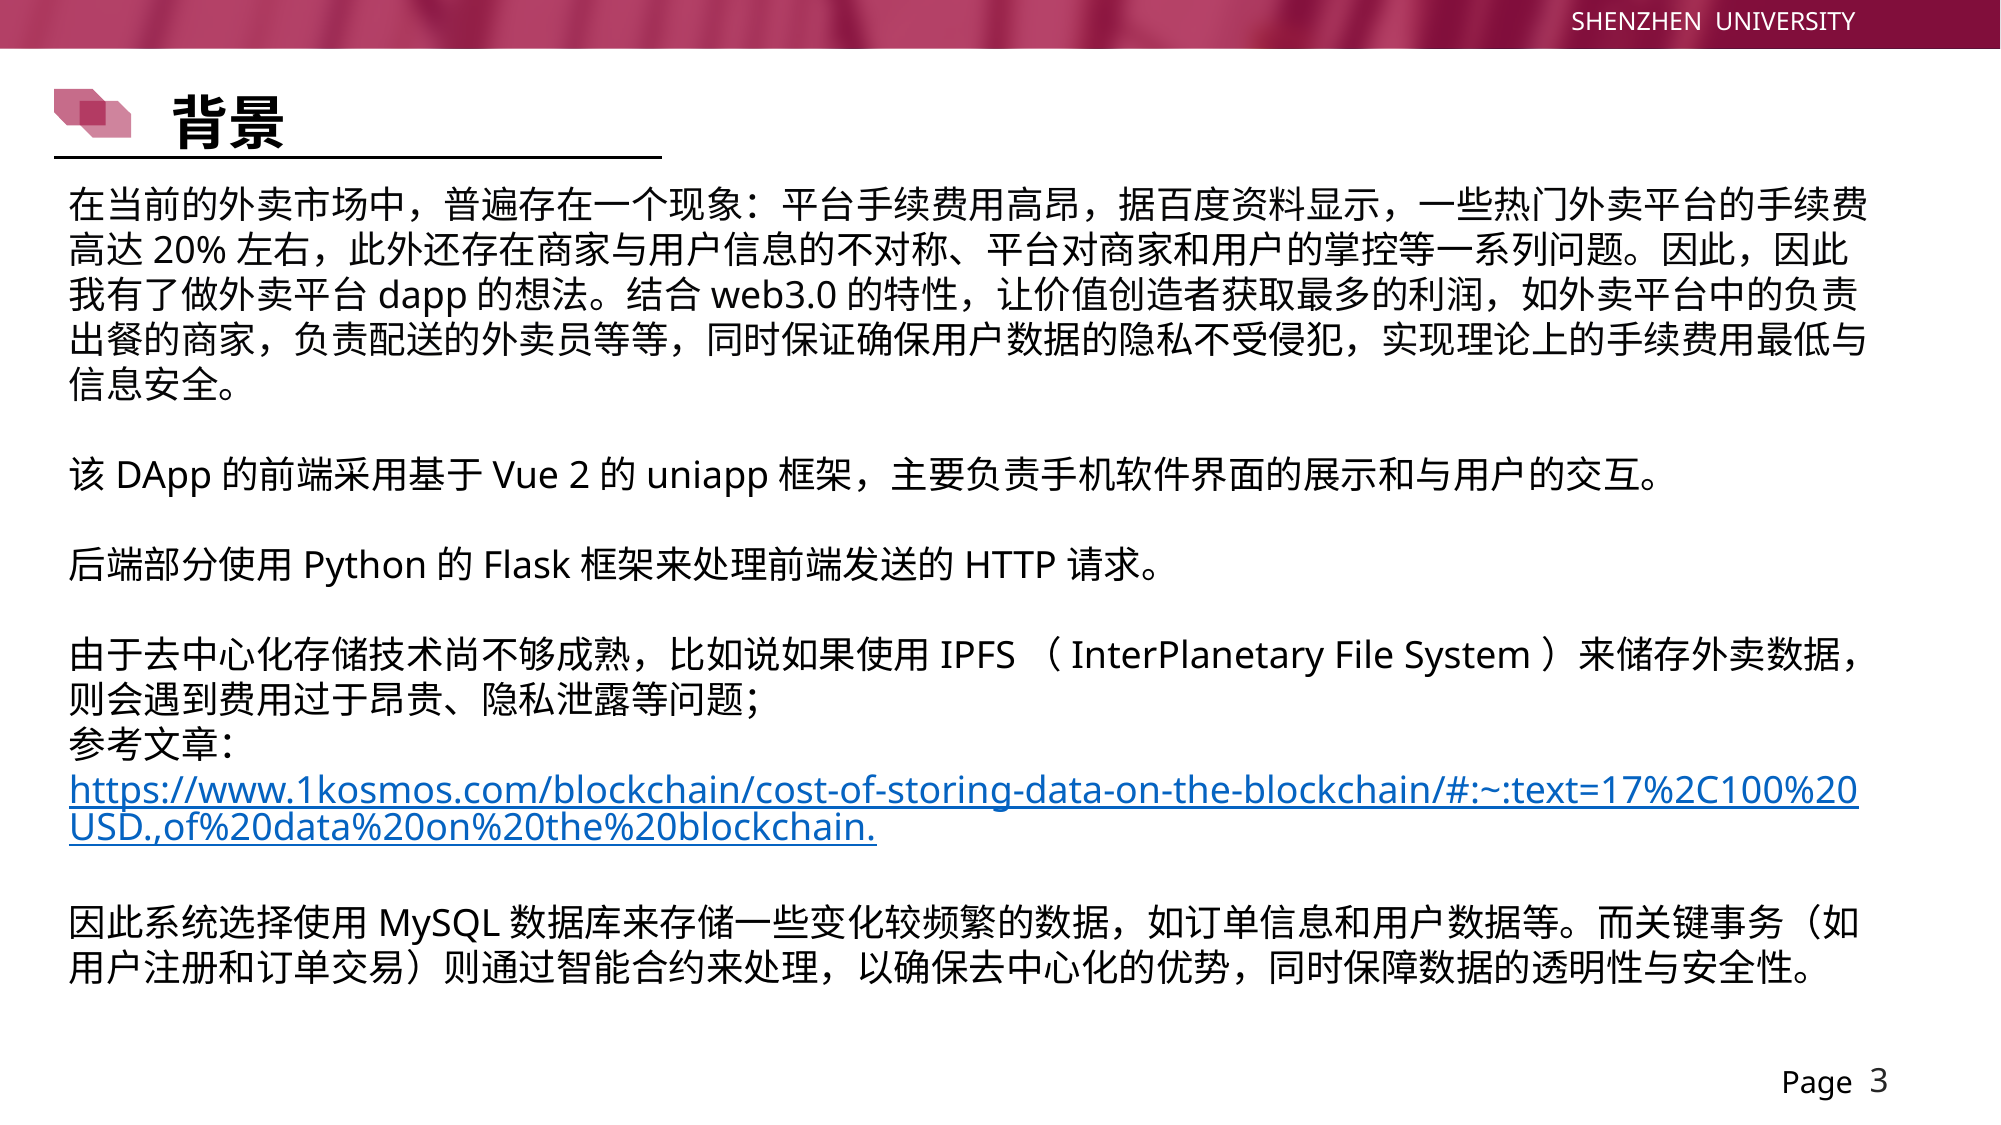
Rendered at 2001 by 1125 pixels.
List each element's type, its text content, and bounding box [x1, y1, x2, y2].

text_box 在当前的外卖市场中，普遍存在一个现象：平台手续费用高昂，据百度资料显示，一些热门外卖平台的手续费高达20%左右，此外还存在商家与用户信息的不对称、平台对商家和用户的掌控等一系列问题。因此，因此我有了做外卖平台dapp的想法。结合web3.0的特性，让价值创造者获取最多的利润，如外卖平台中的负责出餐的商家，负责配送的外卖员等等，同时保证确保用户数据的隐私不受侵犯，实现理论上的手续费用最低与信息安全。 该DApp的前端采用基于Vue 2的uniapp框架，主要负责手机软件界面的展示和与用户的交互。 后端部分使用Python的Flask框架来处理前端发送的HTTP请求。 由于去中心化存储技术尚不够成熟，比如说如果使用IPFS（InterPlanetary File System）来储存外卖数据，则会遇到费用过于昂贵、隐私泄露等问题； 参考文章：https://www.1kosmos.com/blockchain/cost-of-storing-data-on-the-blockchain/#:~:text=17%2C100%20USD.,of%20data%20on%20the%20blockchain. 因此系统选择使用MySQL数据库来存储一些变化较频繁的数据，如订单信息和用户数据等。而关键事务（如用户注册和订单交易）则通过智能合约来处理，以确保去中心化的优势，同时保障数据的透明性与安全性。 [54, 173, 1900, 1049]
text_box 背景 [155, 79, 1088, 164]
slide_number 3 [1597, 1052, 1900, 1112]
